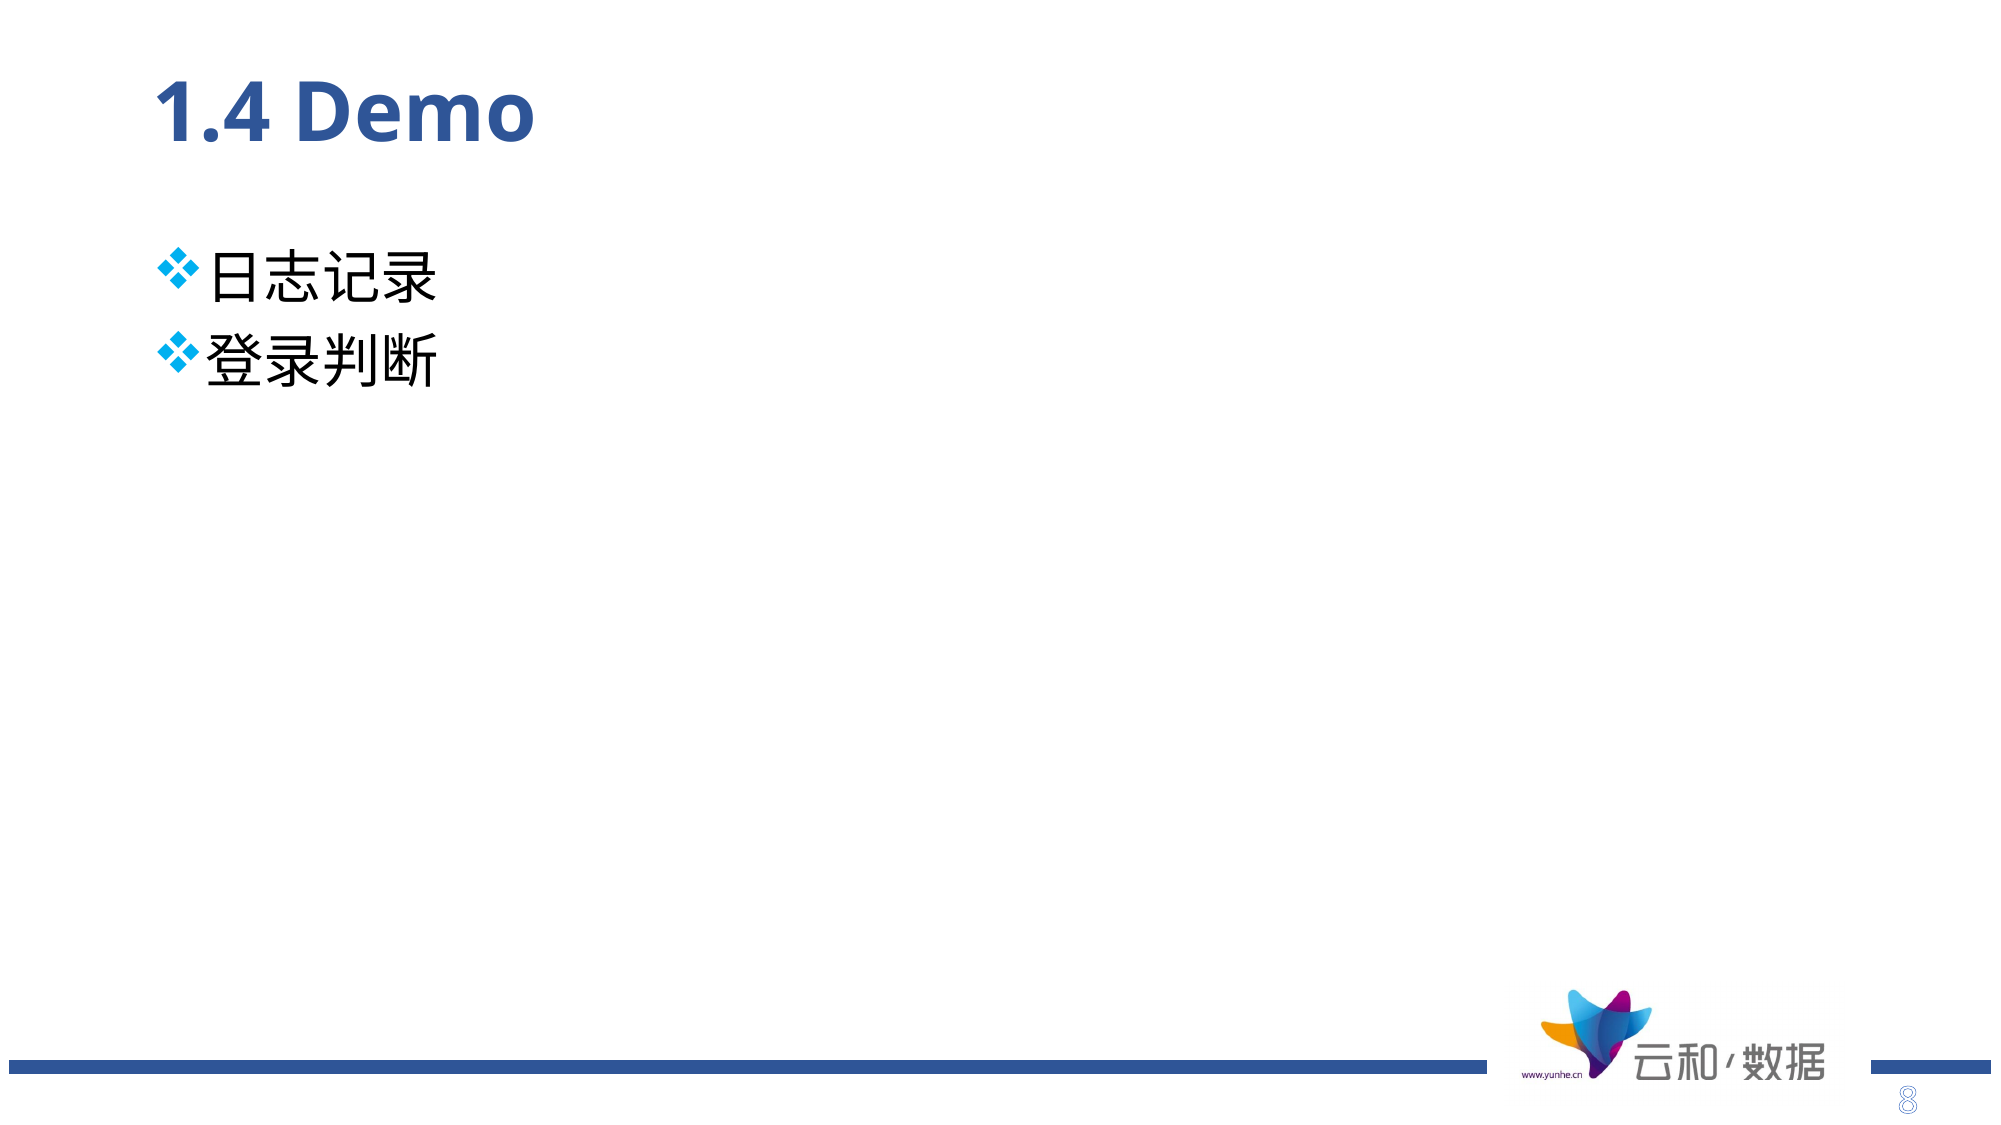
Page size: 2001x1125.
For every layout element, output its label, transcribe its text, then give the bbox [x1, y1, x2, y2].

list 日志记录 登录判断 [137, 240, 1863, 955]
picture [1504, 981, 1845, 1106]
title 1.4 Demo [137, 5, 1863, 224]
